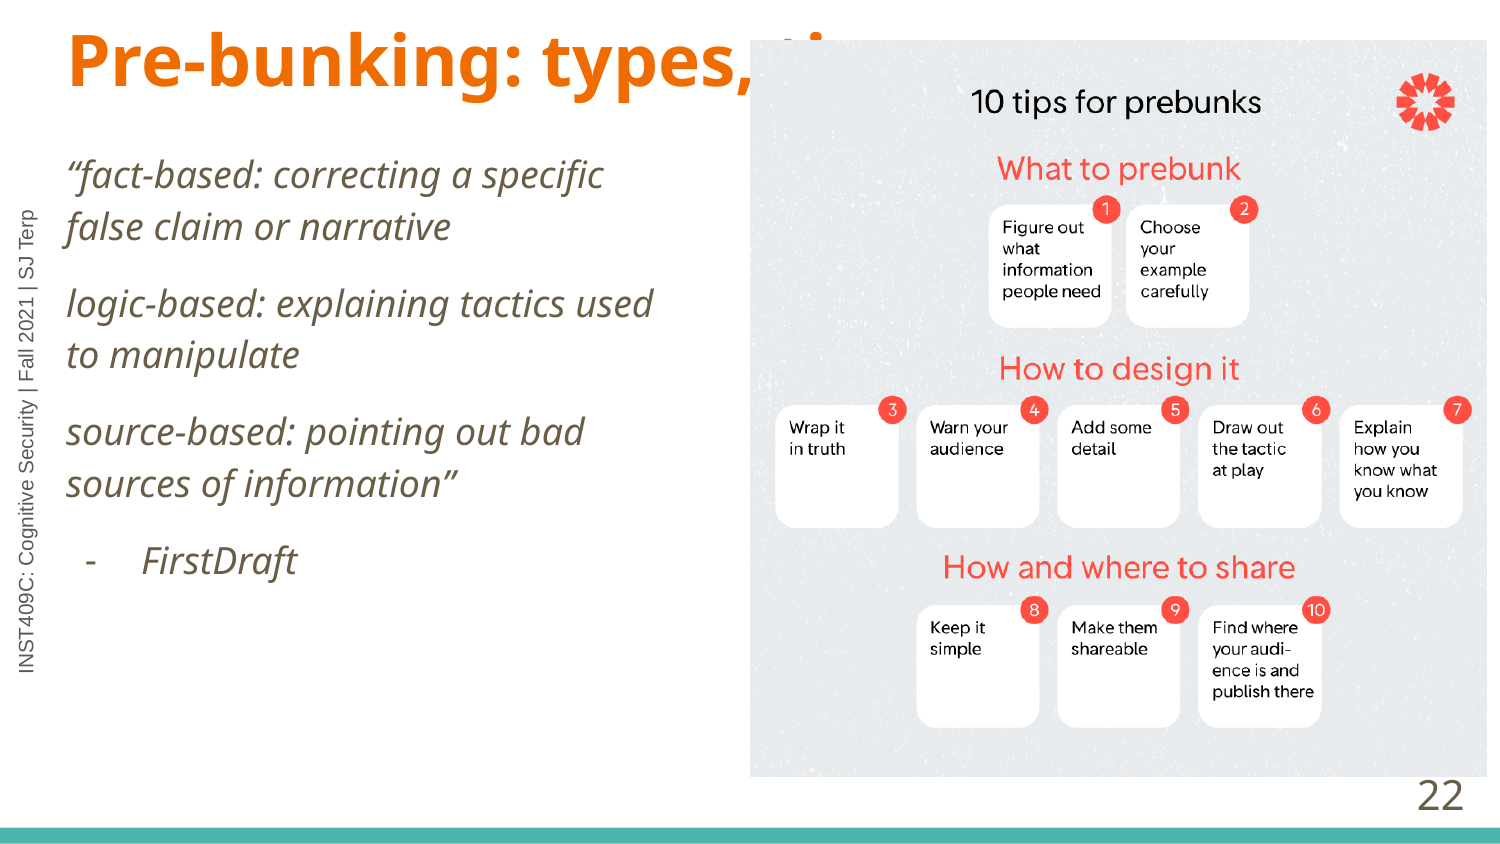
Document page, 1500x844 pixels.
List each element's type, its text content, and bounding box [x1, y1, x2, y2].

slide_number ‹#› [1389, 786, 1480, 830]
list “fact-based: correcting a specific false claim or narrative logic-based: explaining tactics used to manipulate source-based: pointing out bad sources of information” FirstDraft [51, 129, 693, 750]
title Pre-bunking: types, tips [51, 0, 1449, 116]
picture [749, 40, 1487, 777]
